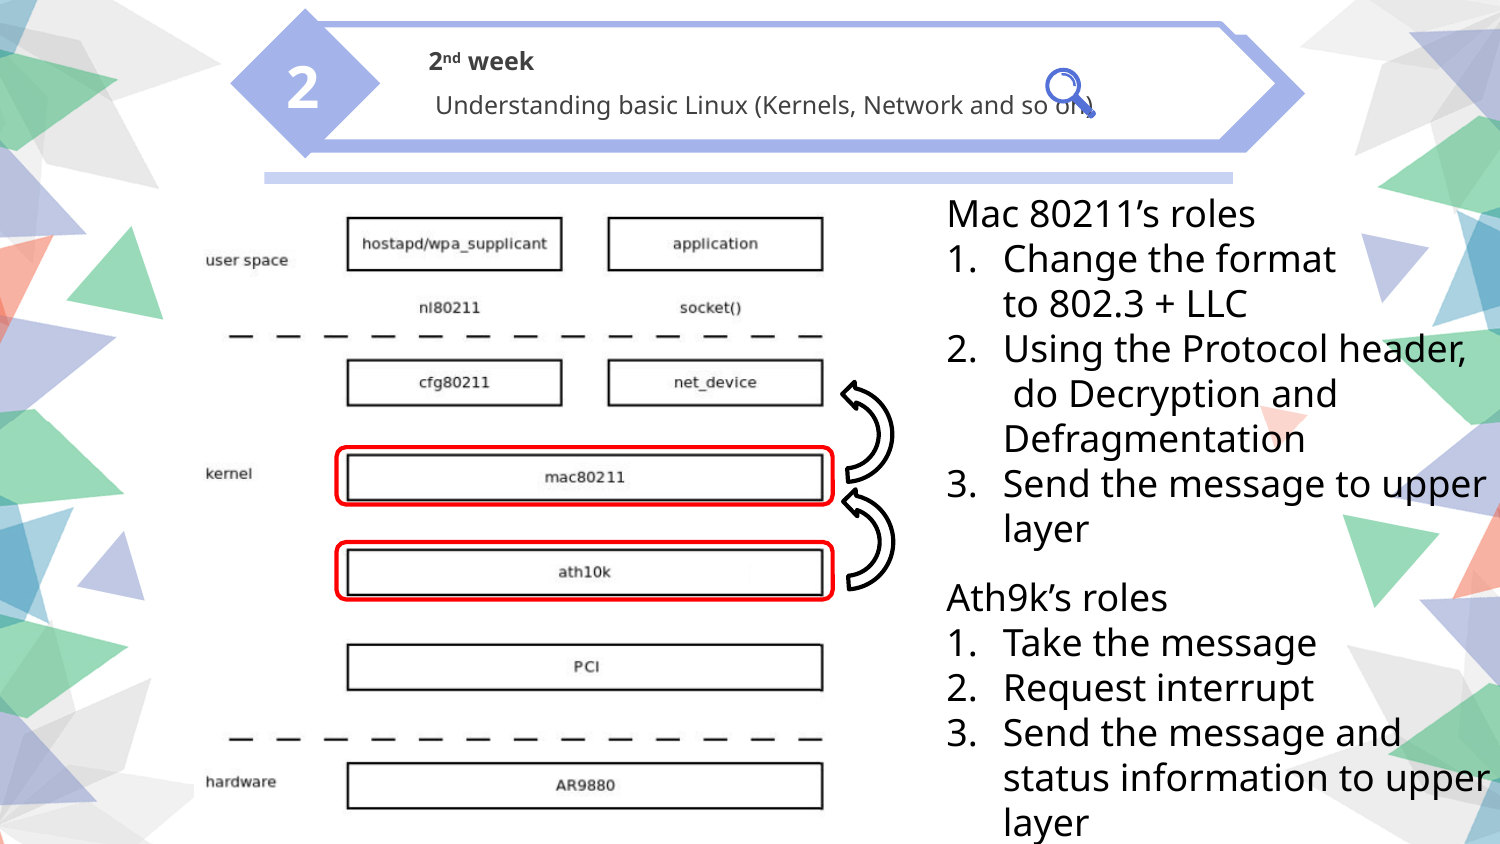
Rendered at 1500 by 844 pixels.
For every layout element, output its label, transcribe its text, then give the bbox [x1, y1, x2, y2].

text_box [841, 487, 896, 592]
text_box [229, 8, 1306, 159]
text_box Mac 80211’s roles Change the format to 802.3 + LLC Using the Protocol header, do Decryption and Defragmentation Send the message to upper layer [931, 182, 1500, 566]
text_box Ath9k’s roles Take the message Request interrupt Send the message and status information to upper layer [931, 566, 1500, 844]
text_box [194, 203, 833, 820]
picture [0, 0, 1500, 844]
text_box [840, 379, 895, 484]
text_box [262, 170, 1235, 186]
